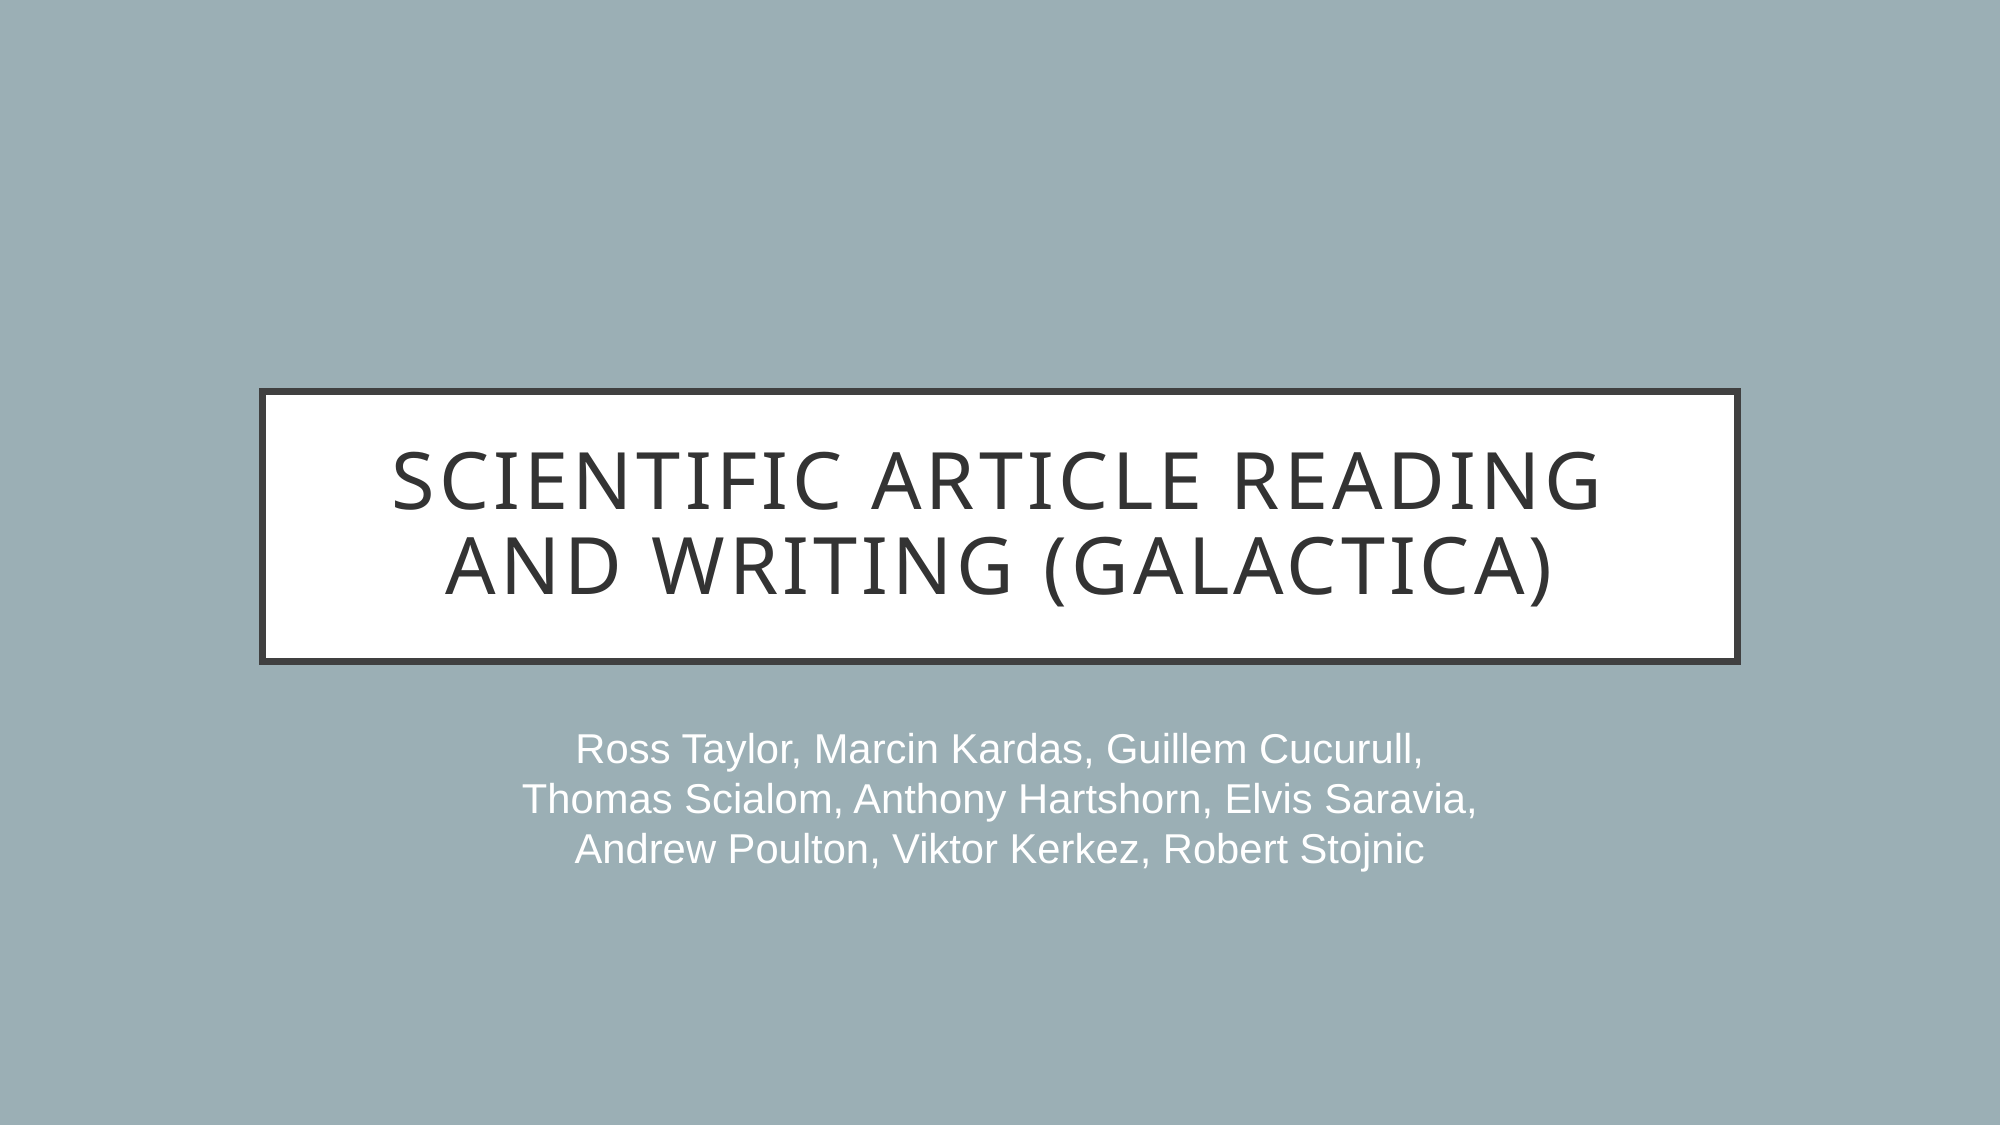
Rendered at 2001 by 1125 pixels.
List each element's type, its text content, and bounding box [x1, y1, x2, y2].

title Scientific article reading and writing (Galactica) [259, 388, 1741, 665]
subtitle Ross Taylor, Marcin Kardas, Guillem Cucurull, Thomas Scialom, Anthony Hartshorn, Elvis Saravia, Andrew Poulton, Viktor Kerkez, Robert Stojnic [442, 713, 1558, 918]
